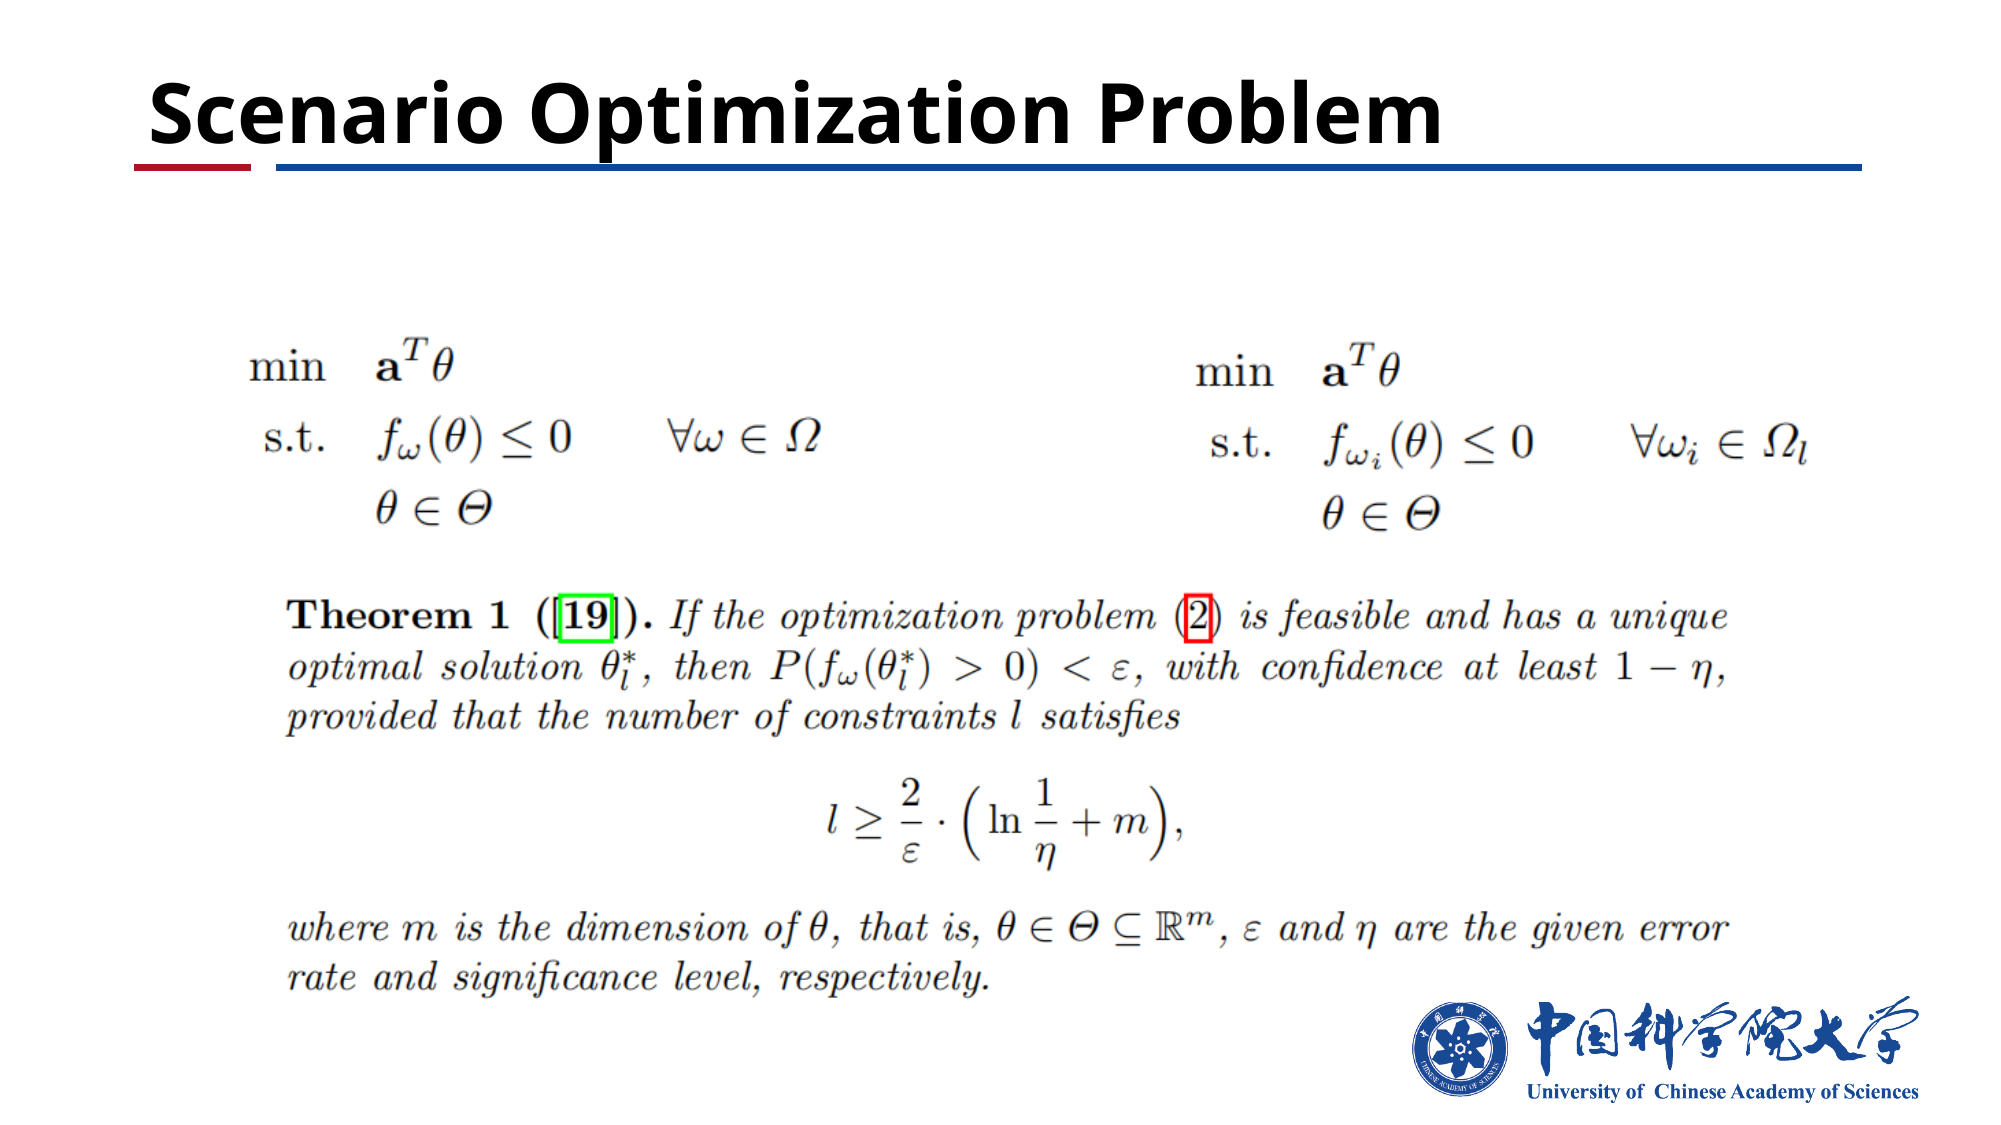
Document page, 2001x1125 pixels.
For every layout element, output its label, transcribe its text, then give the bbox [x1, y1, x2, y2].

picture [266, 579, 1919, 1103]
picture [1017, 317, 1897, 570]
title Scenario Optimization Problem [133, 0, 1863, 168]
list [0, 290, 1193, 580]
